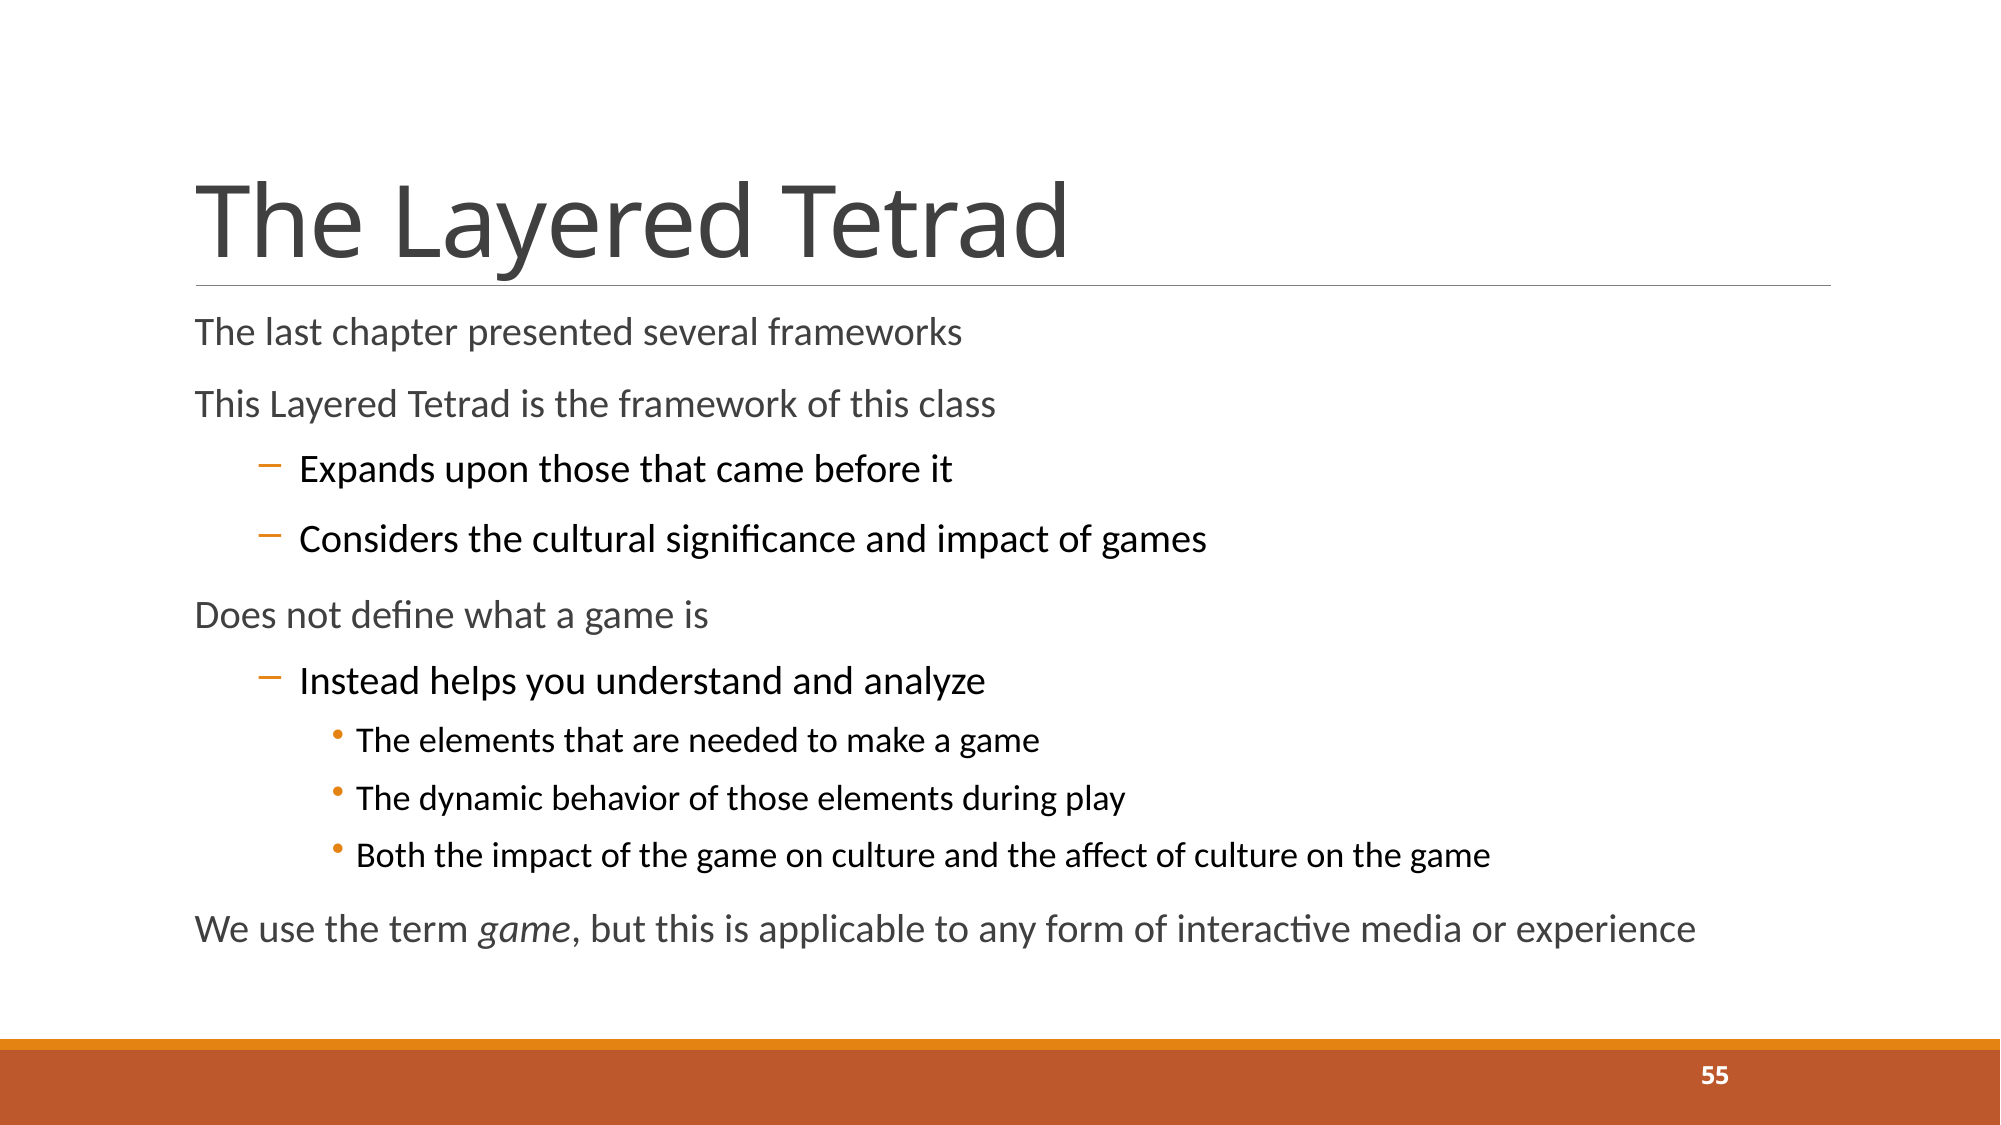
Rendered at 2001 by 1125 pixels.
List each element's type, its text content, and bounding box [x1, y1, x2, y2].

text_box 55 [1601, 1059, 1730, 1094]
list The last chapter presented several frameworks This Layered Tetrad is the framework of this class Expands upon those that came before it Considers the cultural significance and impact of games Does not define what a game is Instead helps you understand and analyze The elements that are needed to make a game The dynamic behavior of those elements during play Both the impact of the game on culture and the affect of culture on the game We use the term game, but this is applicable to any form of interactive media or experience [180, 302, 1830, 963]
title The Layered Tetrad [180, 47, 1830, 285]
